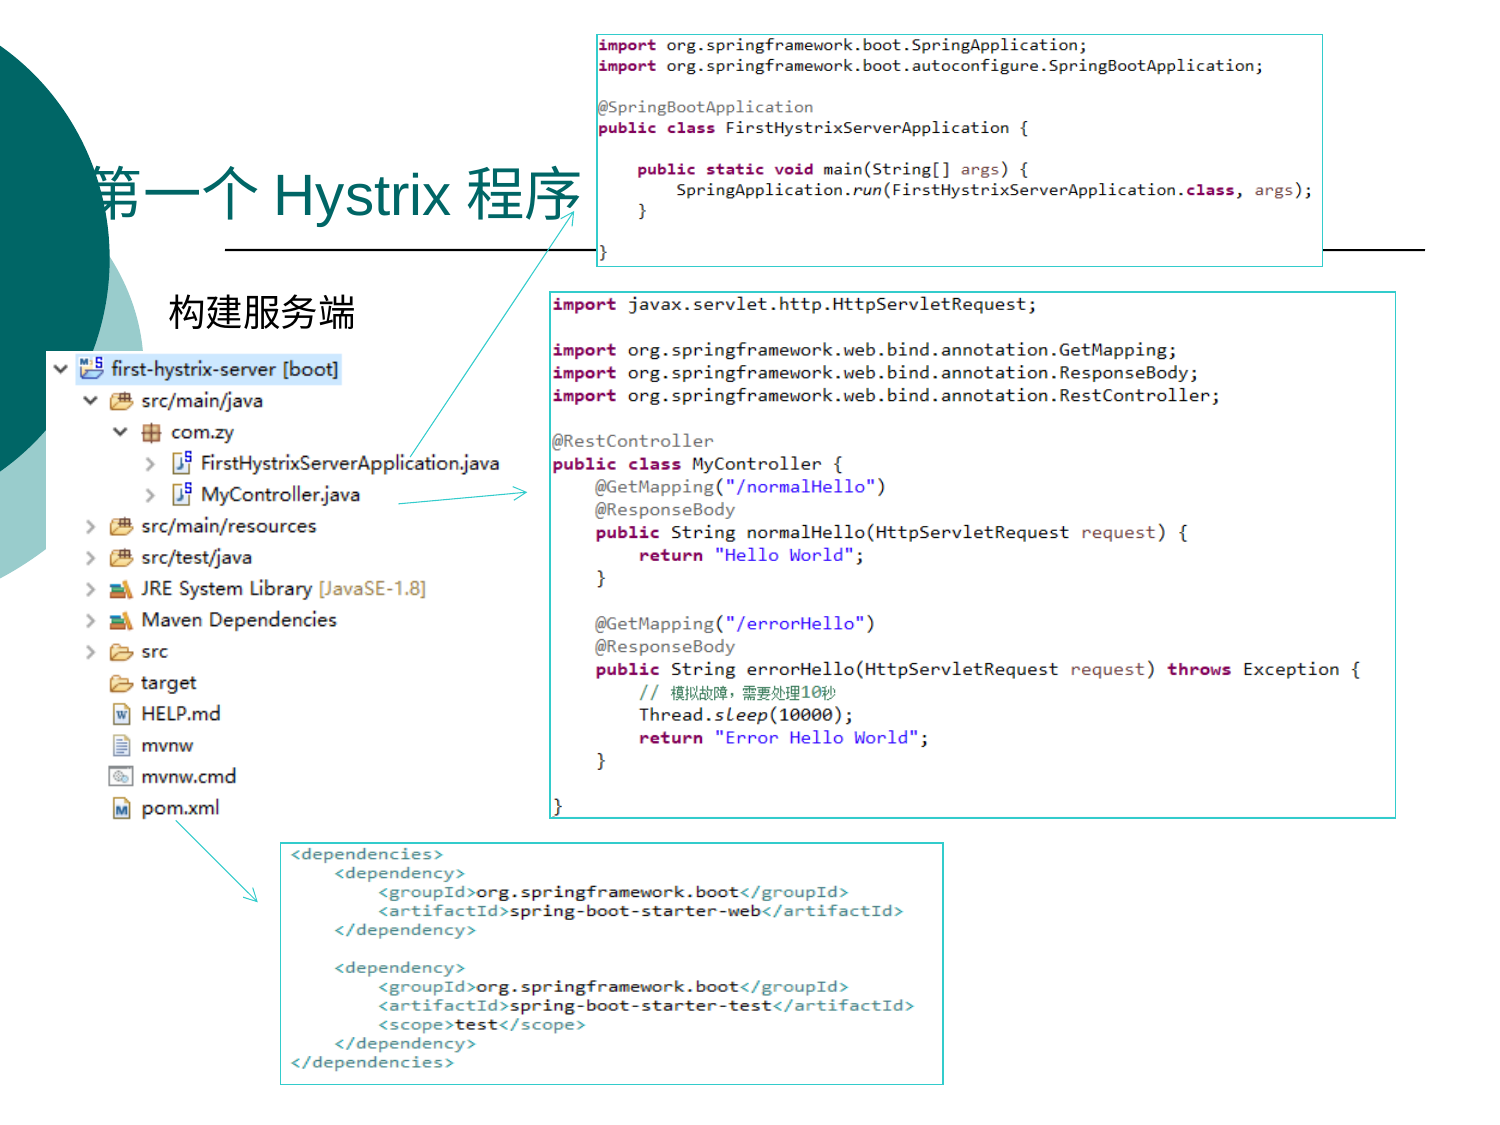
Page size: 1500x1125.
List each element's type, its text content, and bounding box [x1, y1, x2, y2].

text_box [369, 251, 616, 416]
picture [281, 843, 943, 1084]
title 第一个Hystrix程序 [70, 46, 596, 235]
picture [597, 35, 1322, 266]
picture [46, 351, 538, 824]
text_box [398, 492, 528, 504]
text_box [175, 820, 258, 903]
text_box 构建服务端 [153, 281, 369, 341]
picture [550, 292, 1395, 818]
